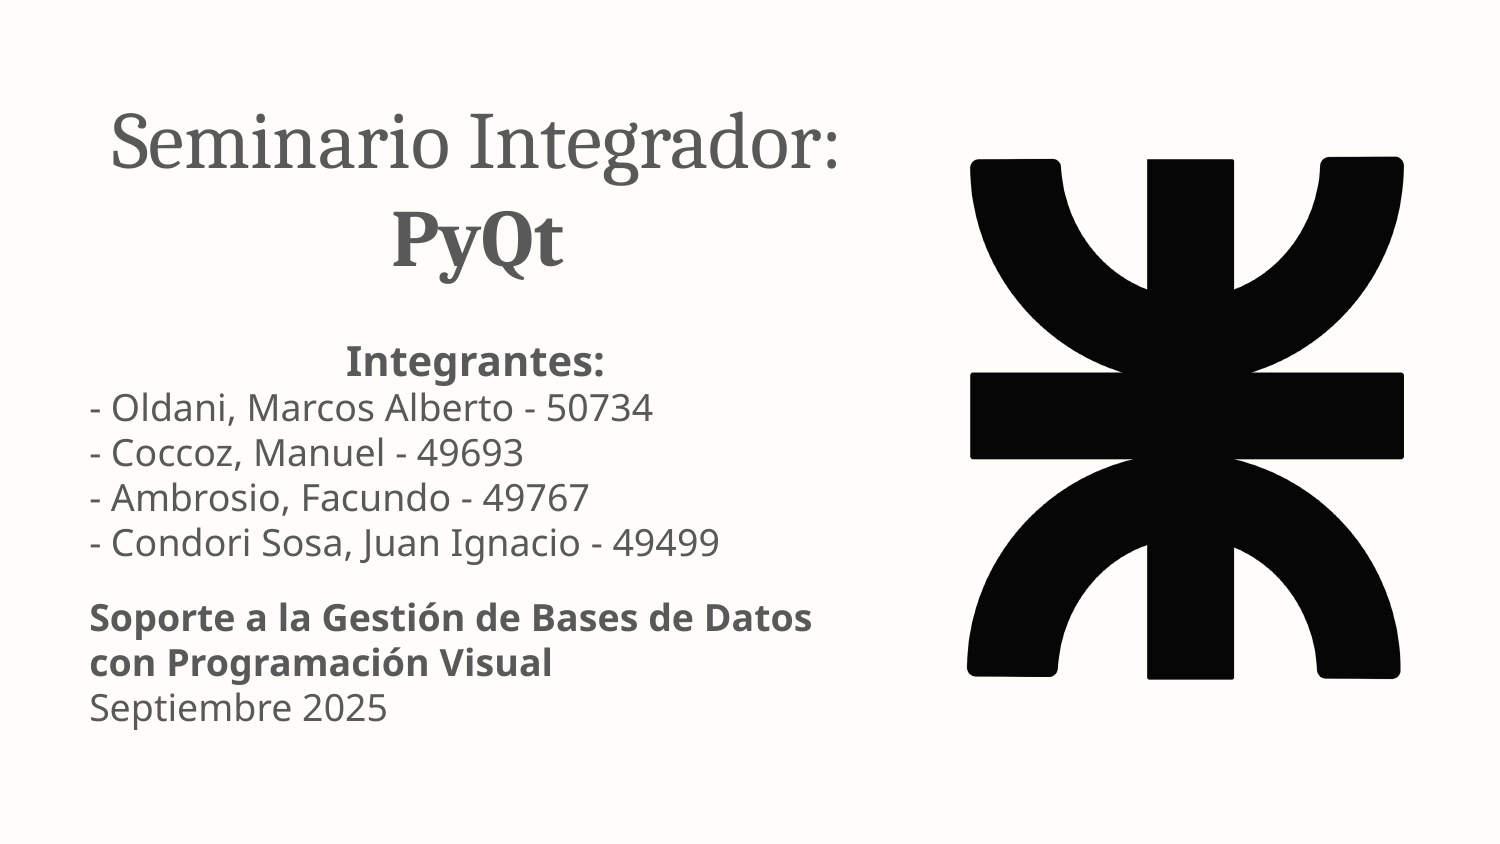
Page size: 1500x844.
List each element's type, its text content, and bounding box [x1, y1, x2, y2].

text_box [74, 322, 882, 741]
text_box Seminario Integrador: PyQt [74, 71, 882, 299]
picture [876, 110, 1500, 734]
